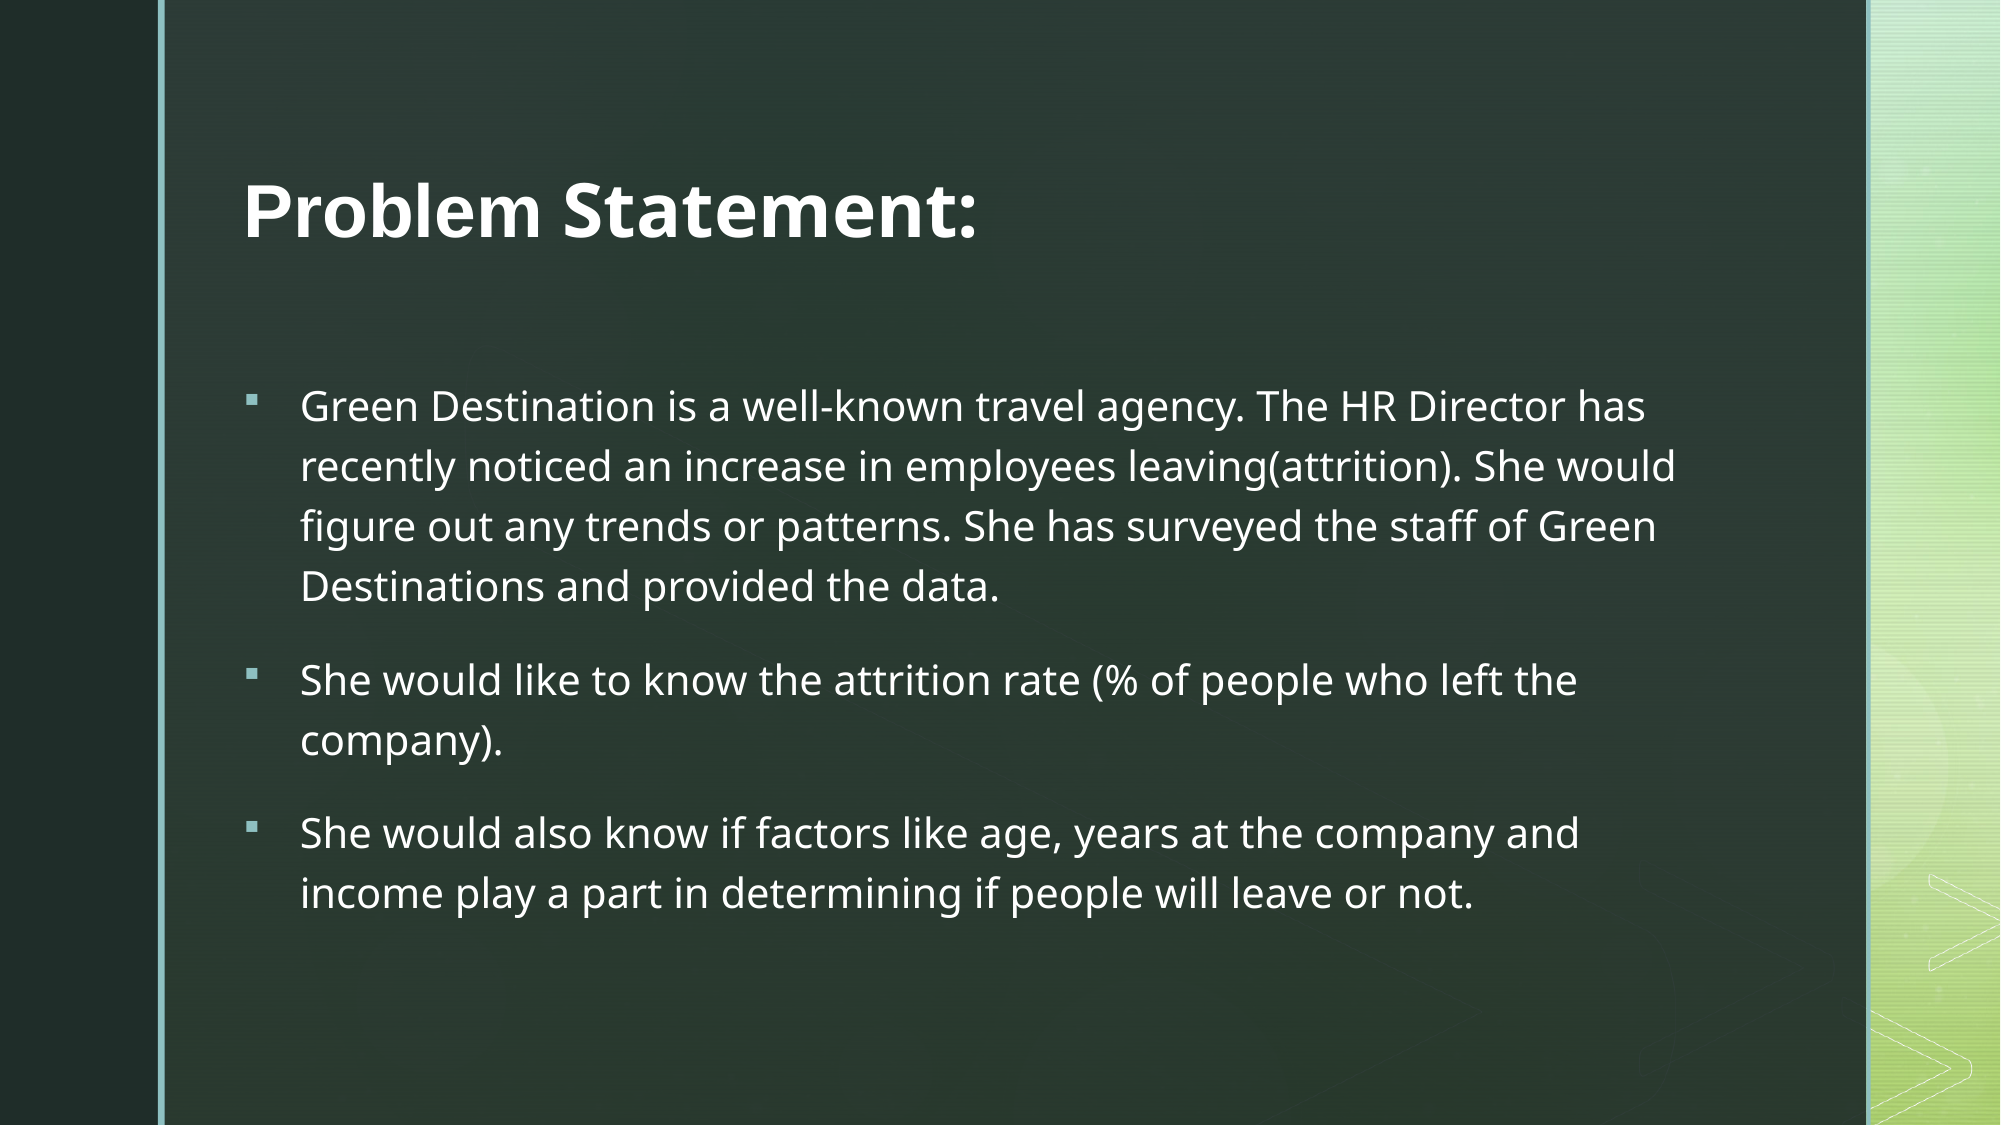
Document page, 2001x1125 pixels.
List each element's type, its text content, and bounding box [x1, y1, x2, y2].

picture [1871, 0, 2001, 1125]
text_box Green Destination is a well-known travel agency. The HR Director has recently noticed an increase in employees leaving(attrition). She would figure out any trends or patterns. She has surveyed the staff of Green Destinations and provided the data. She would like to know the attrition rate (% of people who left the company). She would also know if factors like age, years at the company and income play a part in determining if people will leave or not. [228, 362, 1697, 1051]
text_box Problem Statement: [228, 165, 1772, 396]
